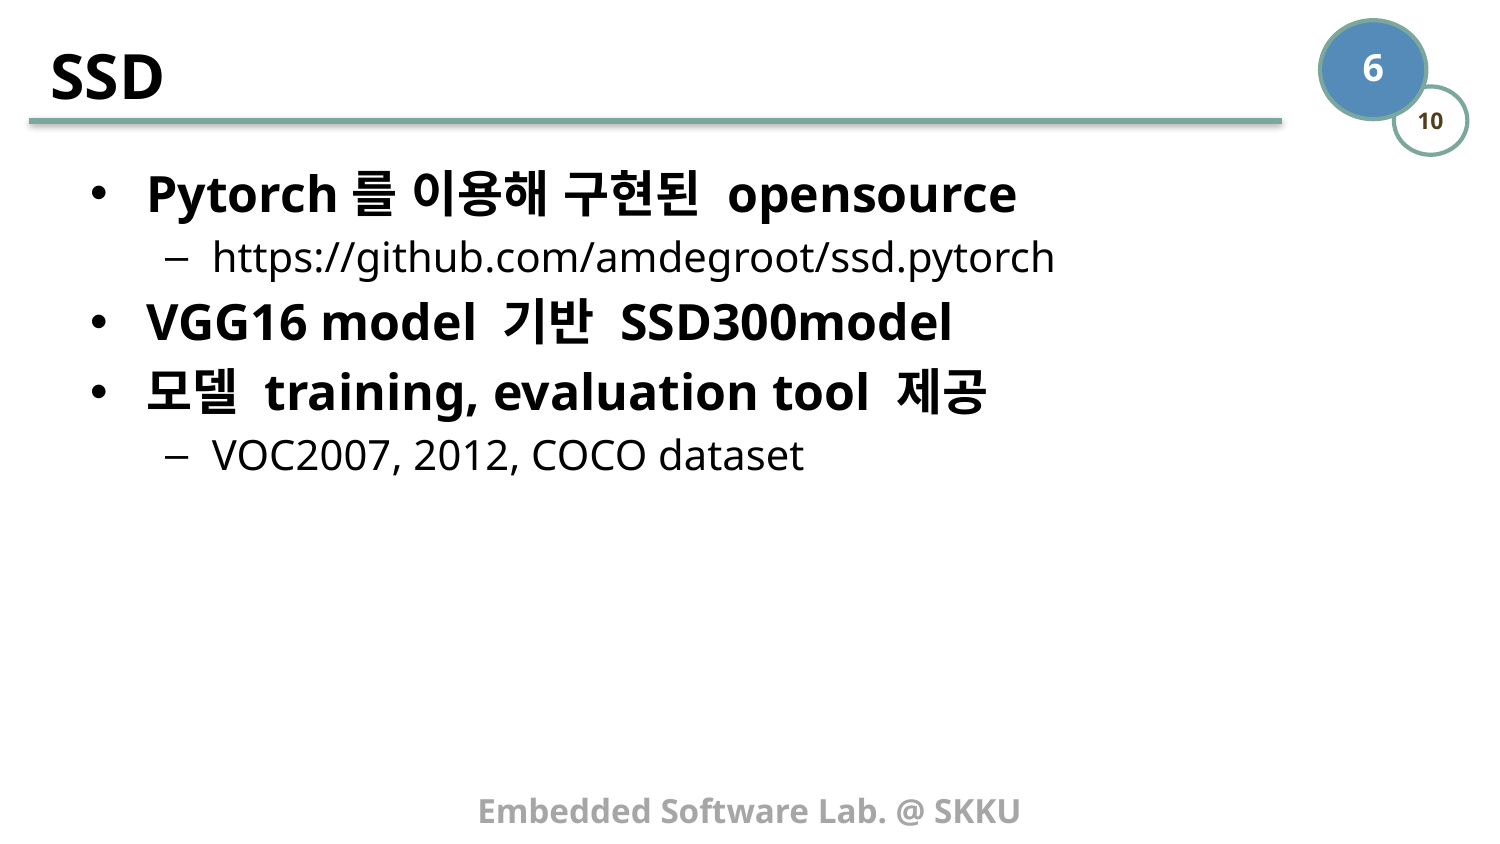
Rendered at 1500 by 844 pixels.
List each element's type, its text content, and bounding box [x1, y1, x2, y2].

title SSD [35, 23, 1266, 127]
list Pytorch를 이용해 구현된 opensource https://github.com/amdegroot/ssd.pytorch VGG16 model 기반 SSD300model 모델 training, evaluation tool 제공 VOC2007, 2012, COCO dataset [75, 154, 1425, 753]
